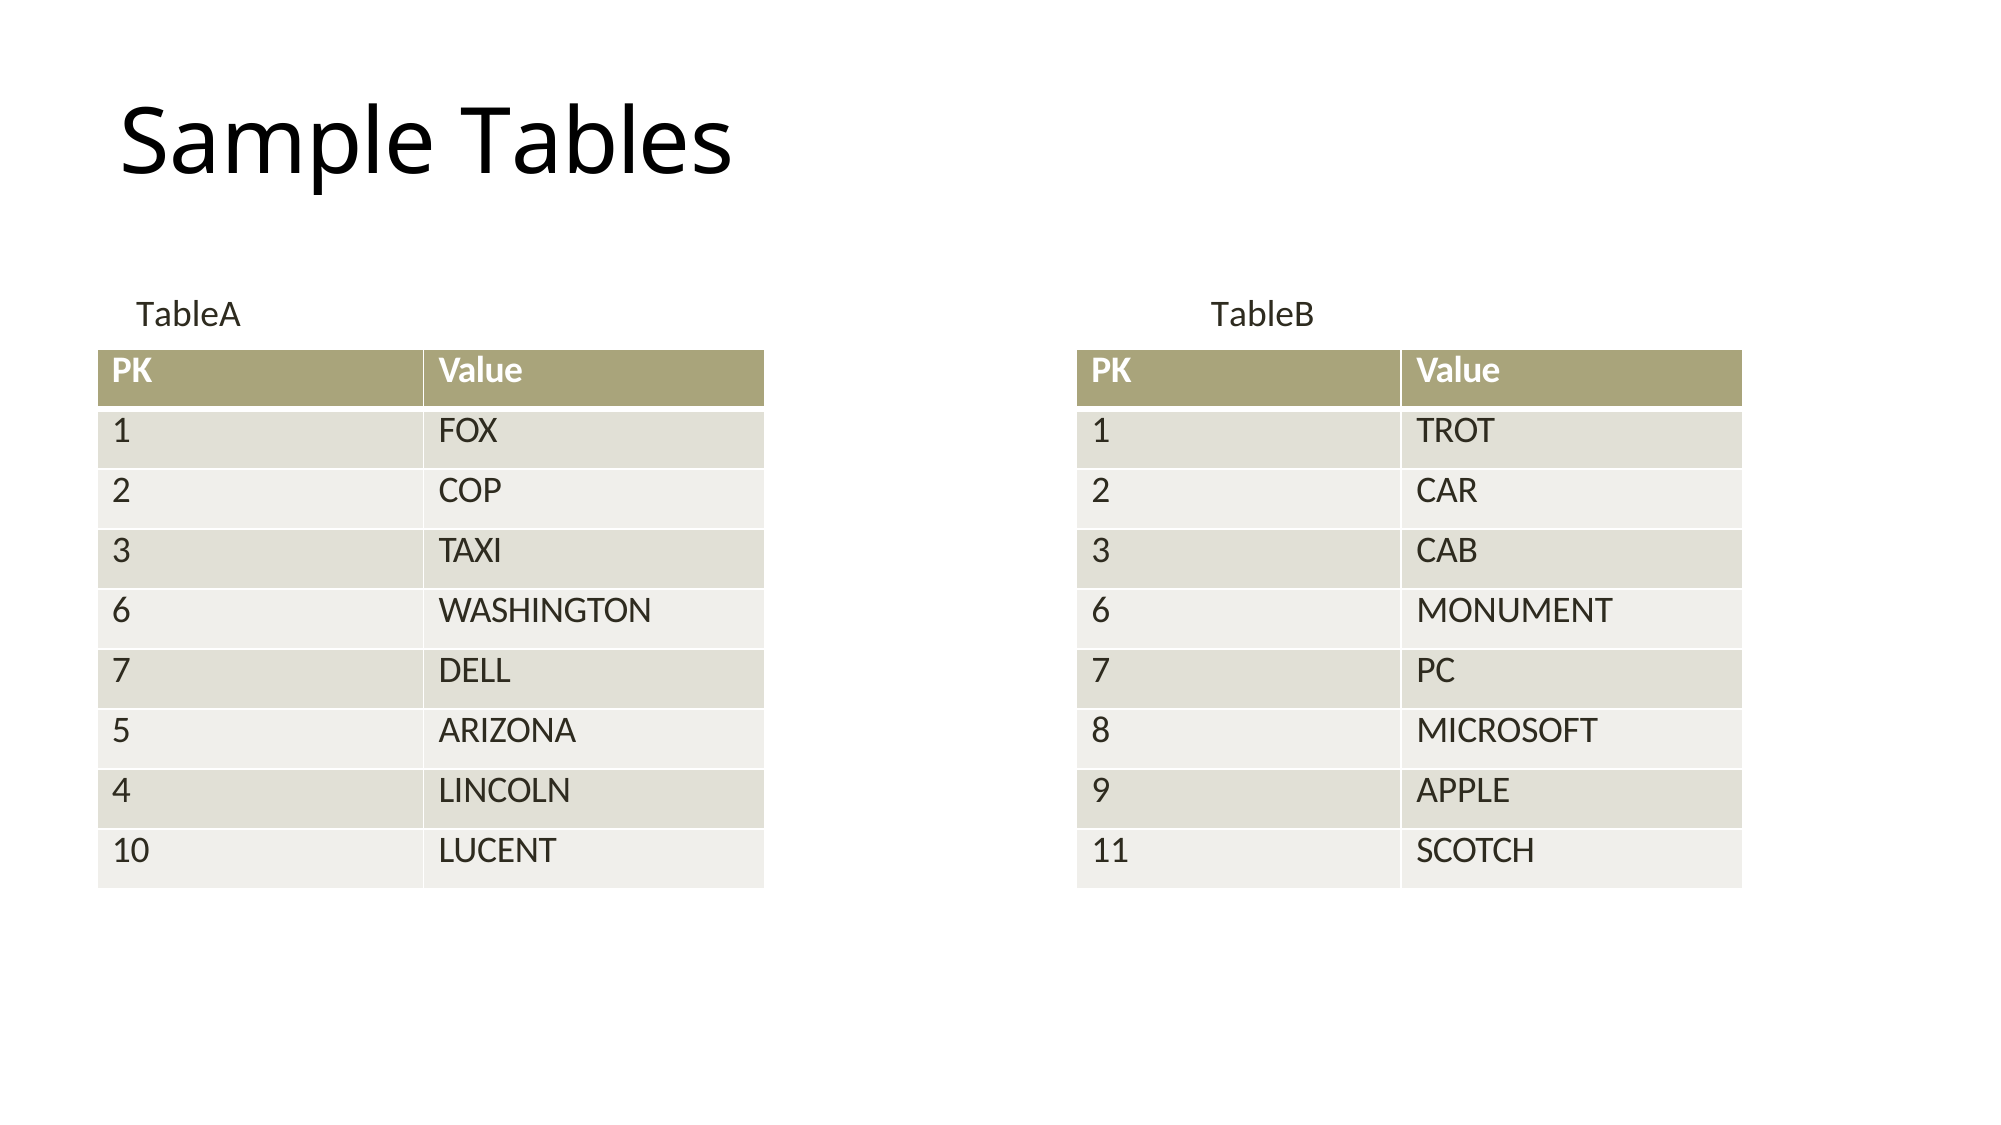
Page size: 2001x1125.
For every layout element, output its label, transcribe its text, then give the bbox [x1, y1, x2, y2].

table_cell LINCOLN [424, 770, 764, 828]
table_cell 1 [1077, 412, 1400, 468]
table_cell CAR [1402, 470, 1742, 528]
table_cell 4 [98, 770, 423, 828]
table_cell TROT [1402, 412, 1742, 468]
text_box TableA [133, 287, 276, 335]
table_cell 2 [98, 470, 423, 528]
table_cell PC [1402, 650, 1742, 708]
text_box TableB [1208, 287, 1349, 335]
table_cell 9 [1077, 770, 1400, 828]
table_cell MICROSOFT [1402, 710, 1742, 768]
table_cell 7 [98, 650, 423, 708]
table_cell 5 [98, 710, 423, 768]
table_cell 1 [98, 412, 423, 468]
table_cell 7 [1077, 650, 1400, 708]
table_cell MONUMENT [1402, 590, 1742, 648]
table_cell 2 [1077, 470, 1400, 528]
table_cell LUCENT [424, 830, 764, 888]
table_cell COP [424, 470, 764, 528]
table_cell TAXI [424, 530, 764, 588]
table_cell 6 [1077, 590, 1400, 648]
table_header PK [98, 350, 423, 406]
table_cell DELL [424, 650, 764, 708]
table_cell 6 [98, 590, 423, 648]
table_header Value [1402, 350, 1742, 406]
table_cell CAB [1402, 530, 1742, 588]
table_cell 3 [98, 530, 423, 588]
table_cell 11 [1077, 830, 1400, 888]
table_cell SCOTCH [1402, 830, 1742, 888]
table_cell APPLE [1402, 770, 1742, 828]
title Sample Tables [117, 41, 869, 232]
table_cell ARIZONA [424, 710, 764, 768]
table_cell WASHINGTON [424, 590, 764, 648]
table_cell 3 [1077, 530, 1400, 588]
table_header Value [424, 350, 764, 406]
table_cell 8 [1077, 710, 1400, 768]
table_cell 10 [98, 830, 423, 888]
table_header PK [1077, 350, 1400, 406]
table_cell FOX [424, 412, 764, 468]
